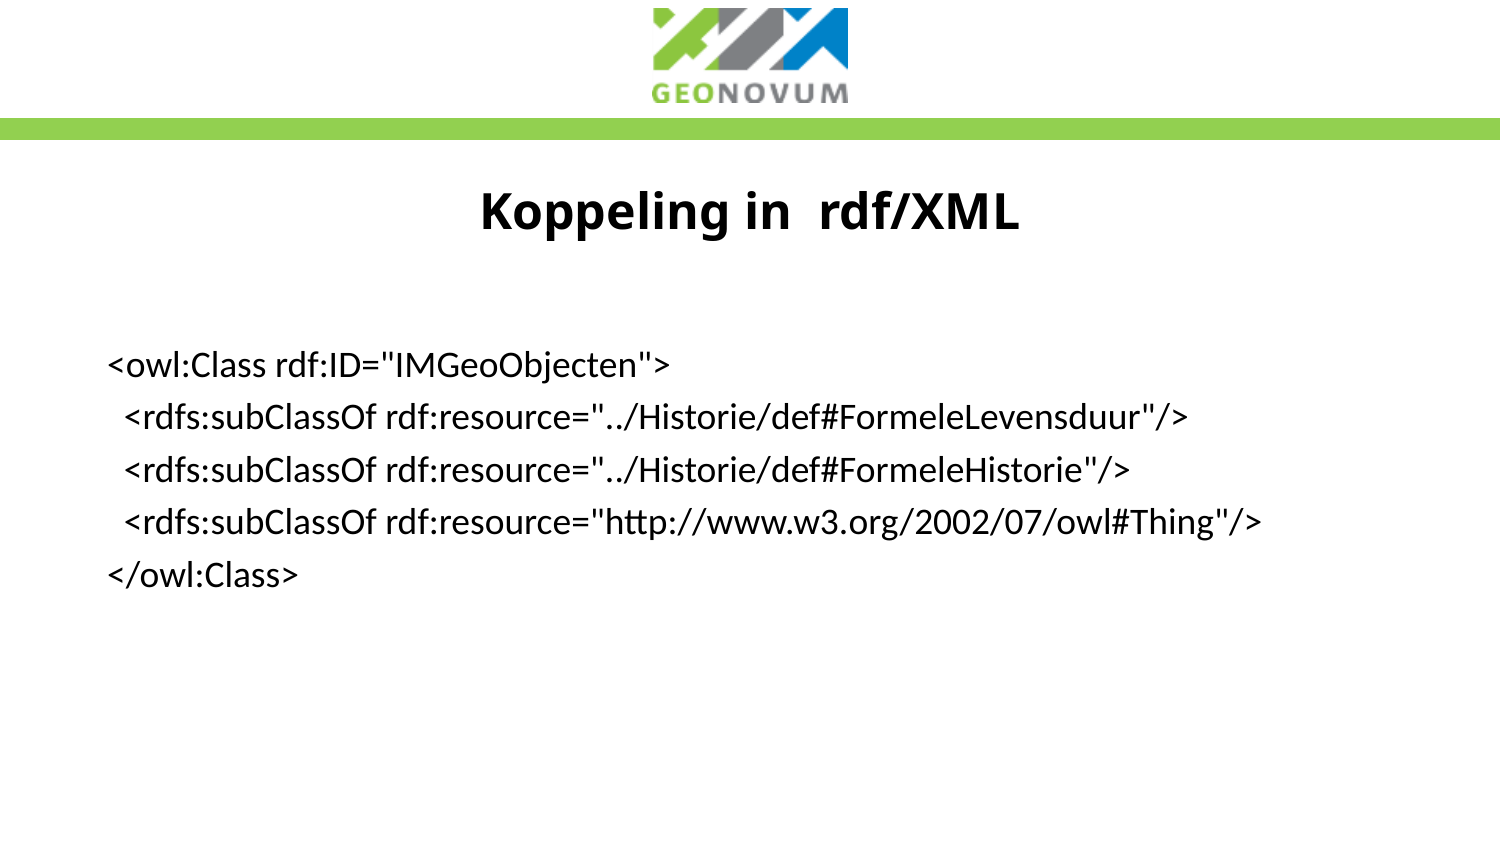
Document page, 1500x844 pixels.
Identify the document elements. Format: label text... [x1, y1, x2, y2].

title Koppeling in rdf/XML [75, 139, 1425, 280]
picture [652, 8, 848, 103]
list <owl:Class rdf:ID="IMGeoObjecten"> <rdfs:subClassOf rdf:resource="../Historie/def#FormeleLevensduur"/> <rdfs:subClassOf rdf:resource="../Historie/def#FormeleHistorie"/> <rdfs:subClassOf rdf:resource="http://www.w3.org/2002/07/owl#Thing"/> </owl:Class> [75, 280, 1425, 830]
